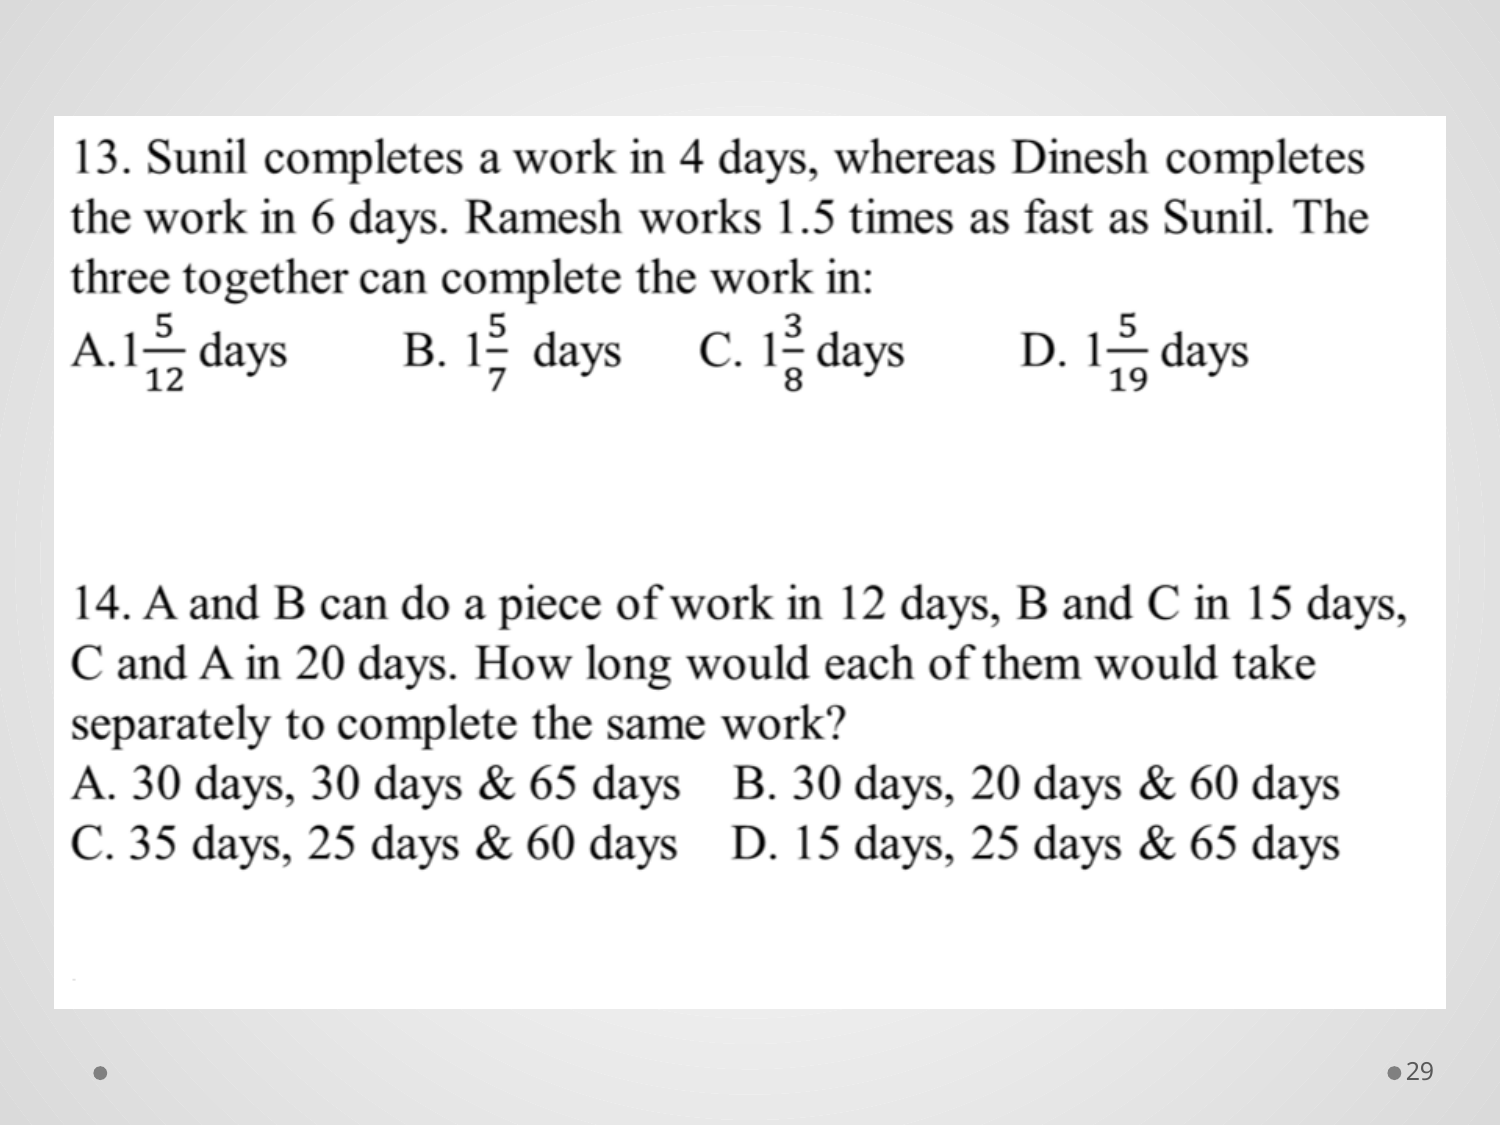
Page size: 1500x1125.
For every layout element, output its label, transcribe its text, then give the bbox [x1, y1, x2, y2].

picture [54, 116, 1446, 1009]
slide_number 29 [1401, 1042, 1494, 1103]
